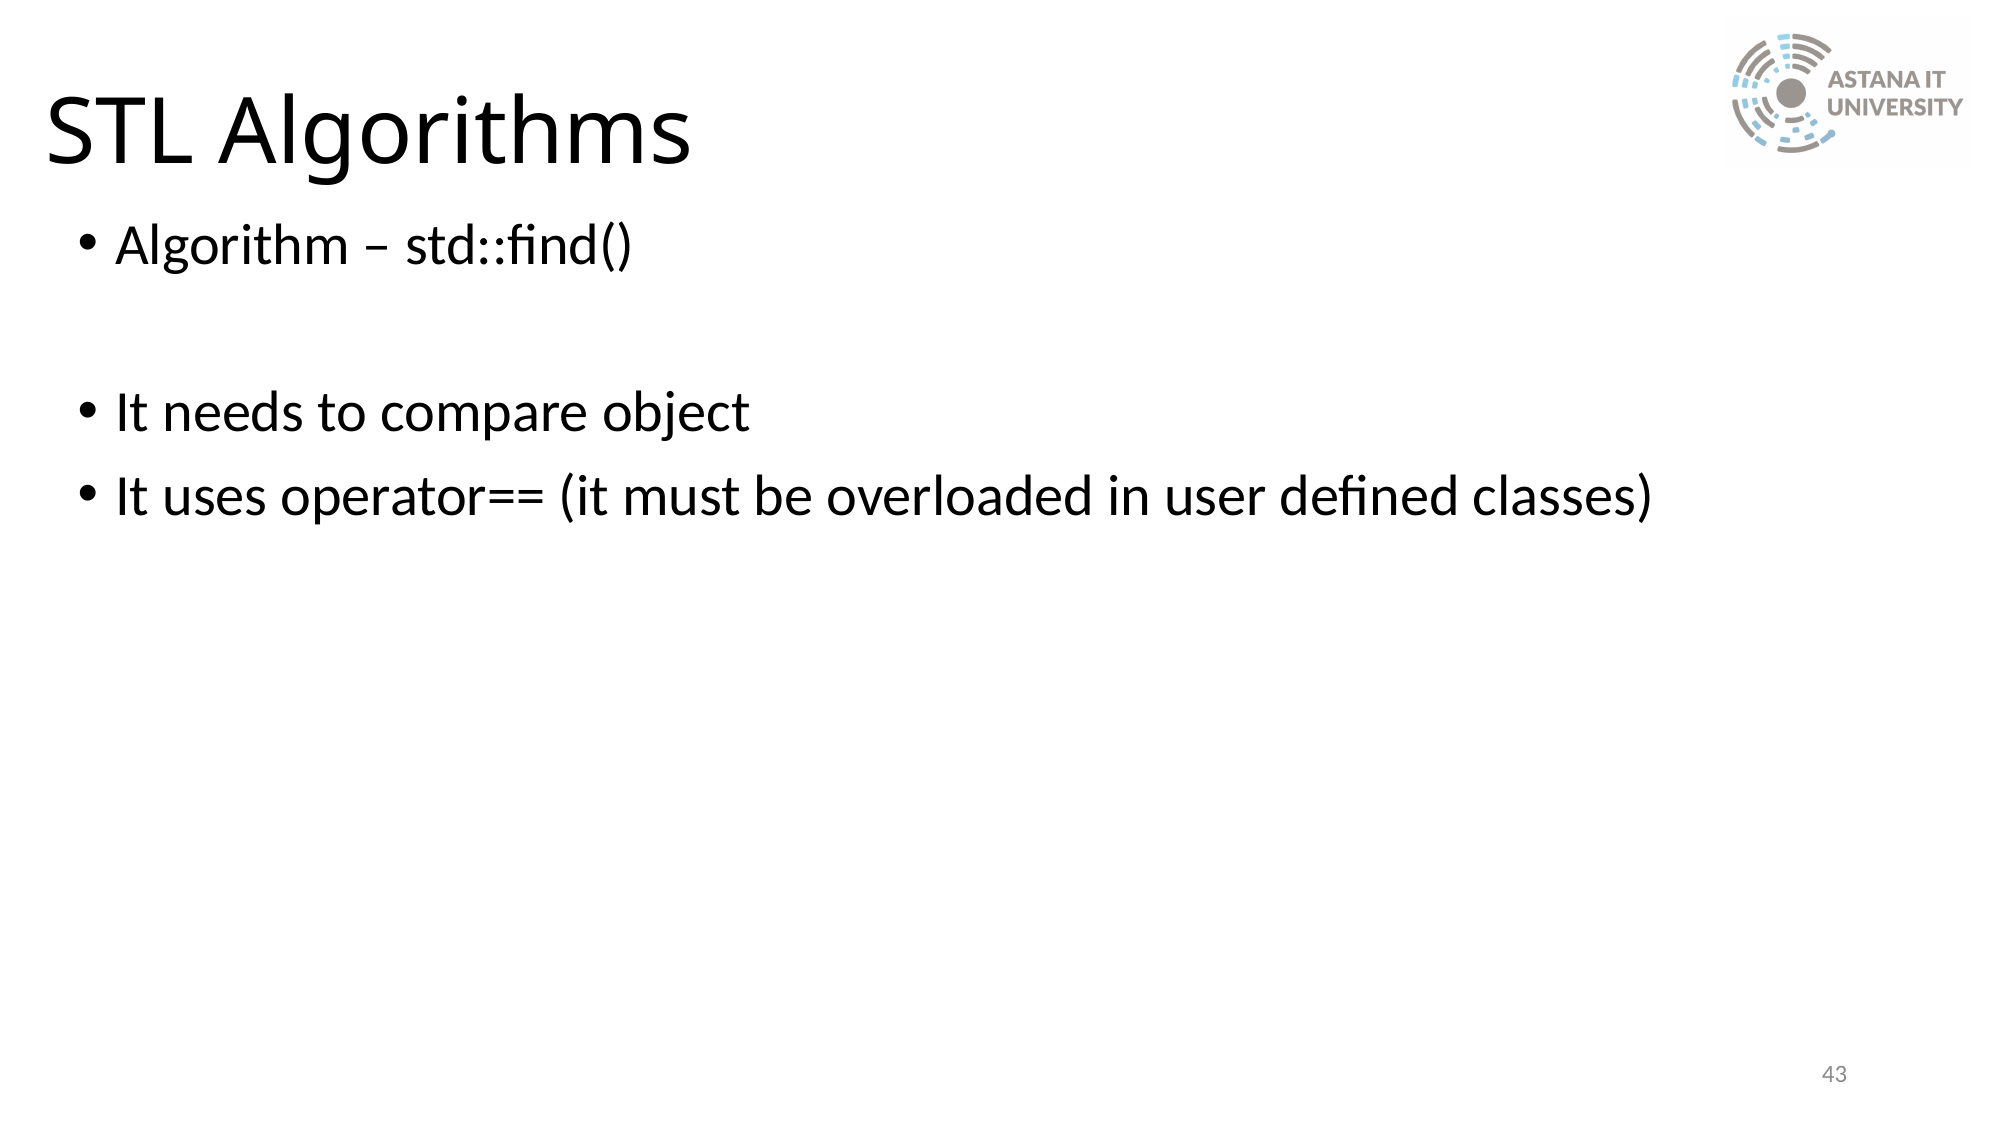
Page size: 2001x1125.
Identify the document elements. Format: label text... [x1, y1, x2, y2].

slide_number 43 [1412, 1042, 1863, 1103]
list Algorithm – std::find() It needs to compare object It uses operator== (it must be overloaded in user defined classes) [62, 206, 1905, 1043]
title STL Algorithms [30, 25, 1756, 243]
picture [1724, 15, 1970, 169]
